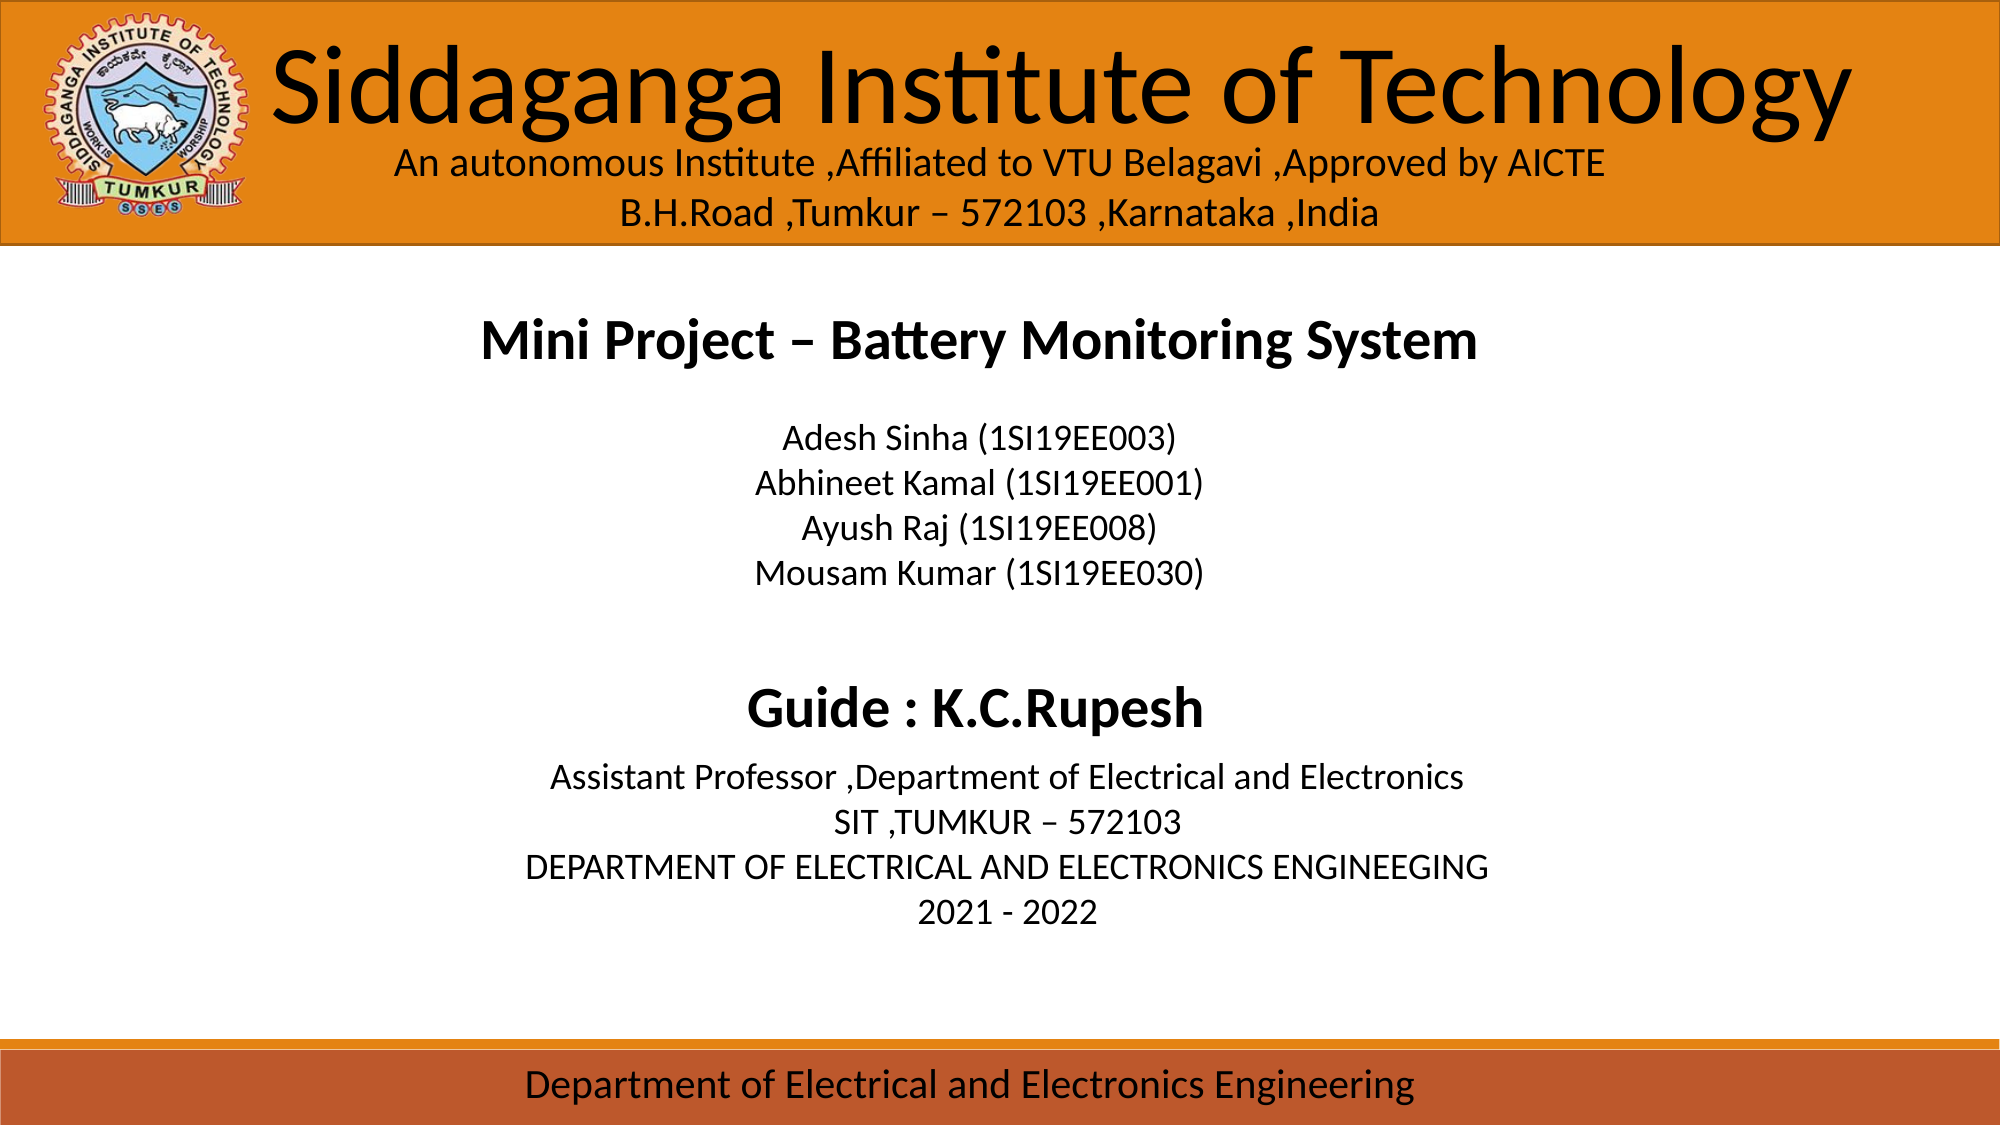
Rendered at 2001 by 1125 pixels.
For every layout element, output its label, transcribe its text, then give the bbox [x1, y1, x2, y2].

picture [0, 0, 414, 337]
text_box Department of Electrical and Electronics Engineering [509, 1049, 1450, 1115]
text_box Assistant Professor ,Department of Electrical and Electronics SIT ,TUMKUR – 572103 DEPARTMENT OF ELECTRICAL AND ELECTRONICS ENGINEEGING 2021 - 2022 [510, 744, 1506, 940]
text_box Mini Project – Battery Monitoring System [465, 293, 1495, 379]
text_box Adesh Sinha (1SI19EE003) Abhineet Kamal (1SI19EE001) Ayush Raj (1SI19EE008) Mousam Kumar (1SI19EE030) [739, 405, 1221, 601]
text_box Guide : K.C.Rupesh [732, 661, 1220, 744]
text_box Siddaganga Institute of Technology [423, 3, 1870, 154]
text_box An autonomous Institute ,Affiliated to VTU Belagavi ,Approved by AICTE B.H.Road ,Tumkur – 572103 ,Karnataka ,India [423, 126, 1622, 242]
text_box [423, 0, 2000, 246]
